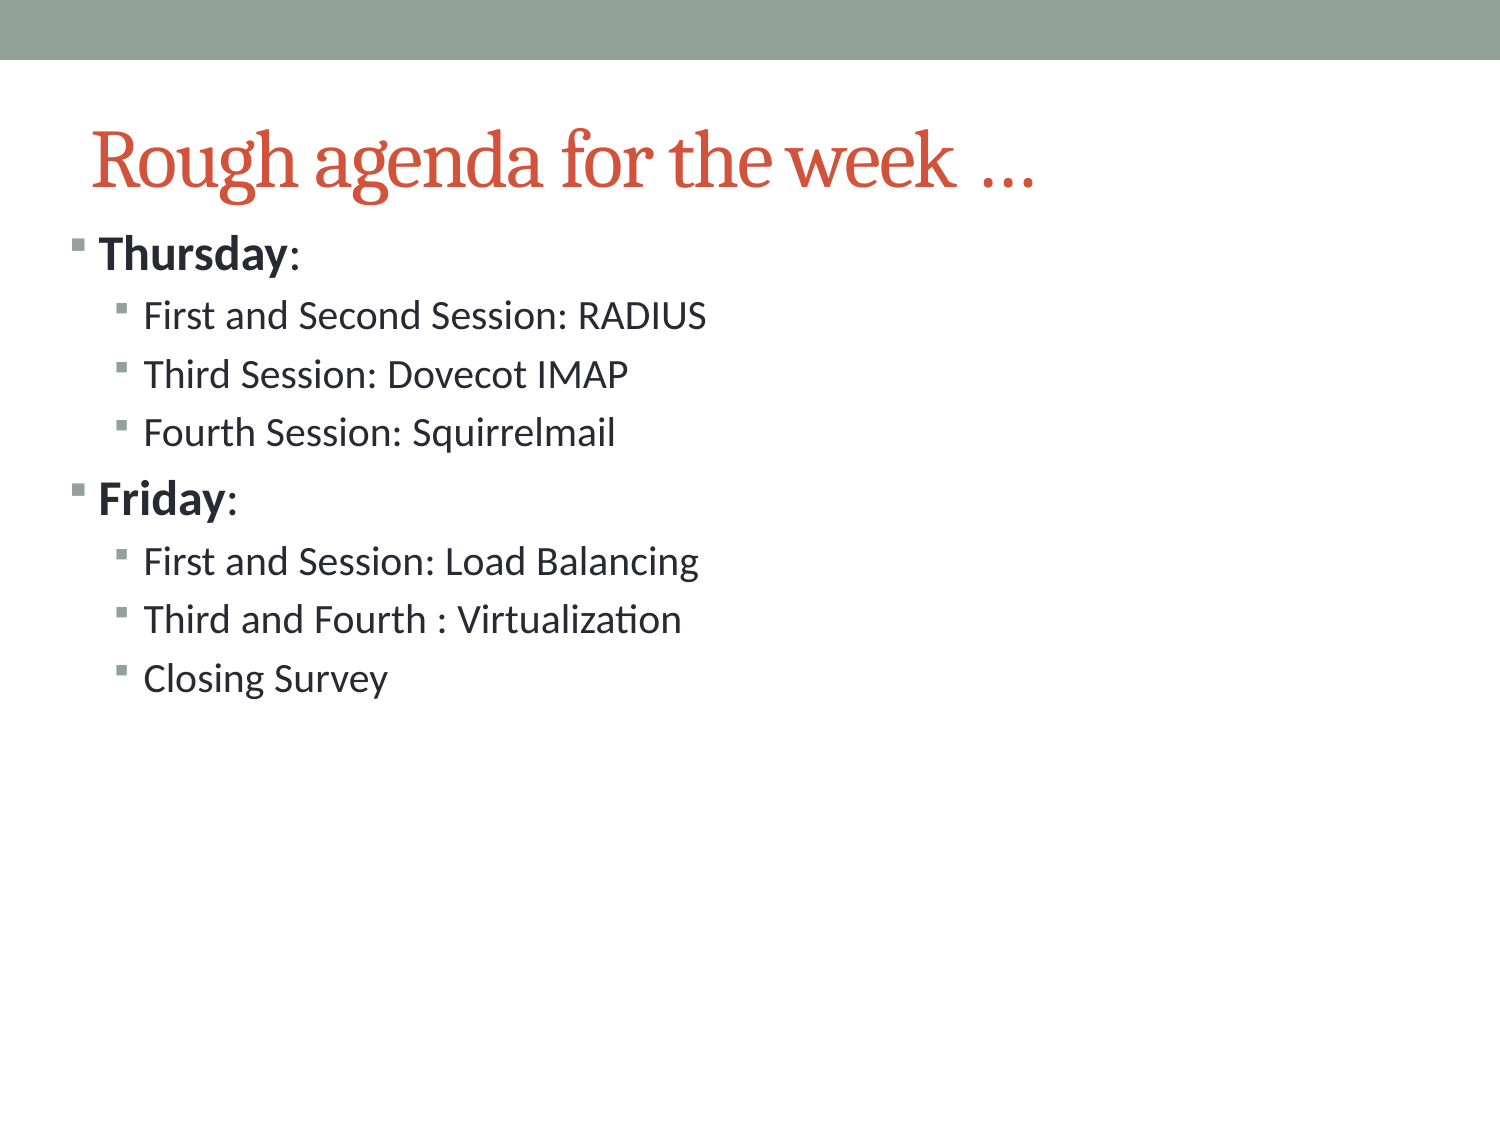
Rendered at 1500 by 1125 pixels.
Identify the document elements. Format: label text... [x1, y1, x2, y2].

list Thursday: First and Second Session: RADIUS Third Session: Dovecot IMAP Fourth Session: Squirrelmail Friday: First and Session: Load Balancing Third and Fourth : Virtualization Closing Survey [53, 212, 1425, 1063]
title Rough agenda for the week … [75, 73, 1425, 212]
